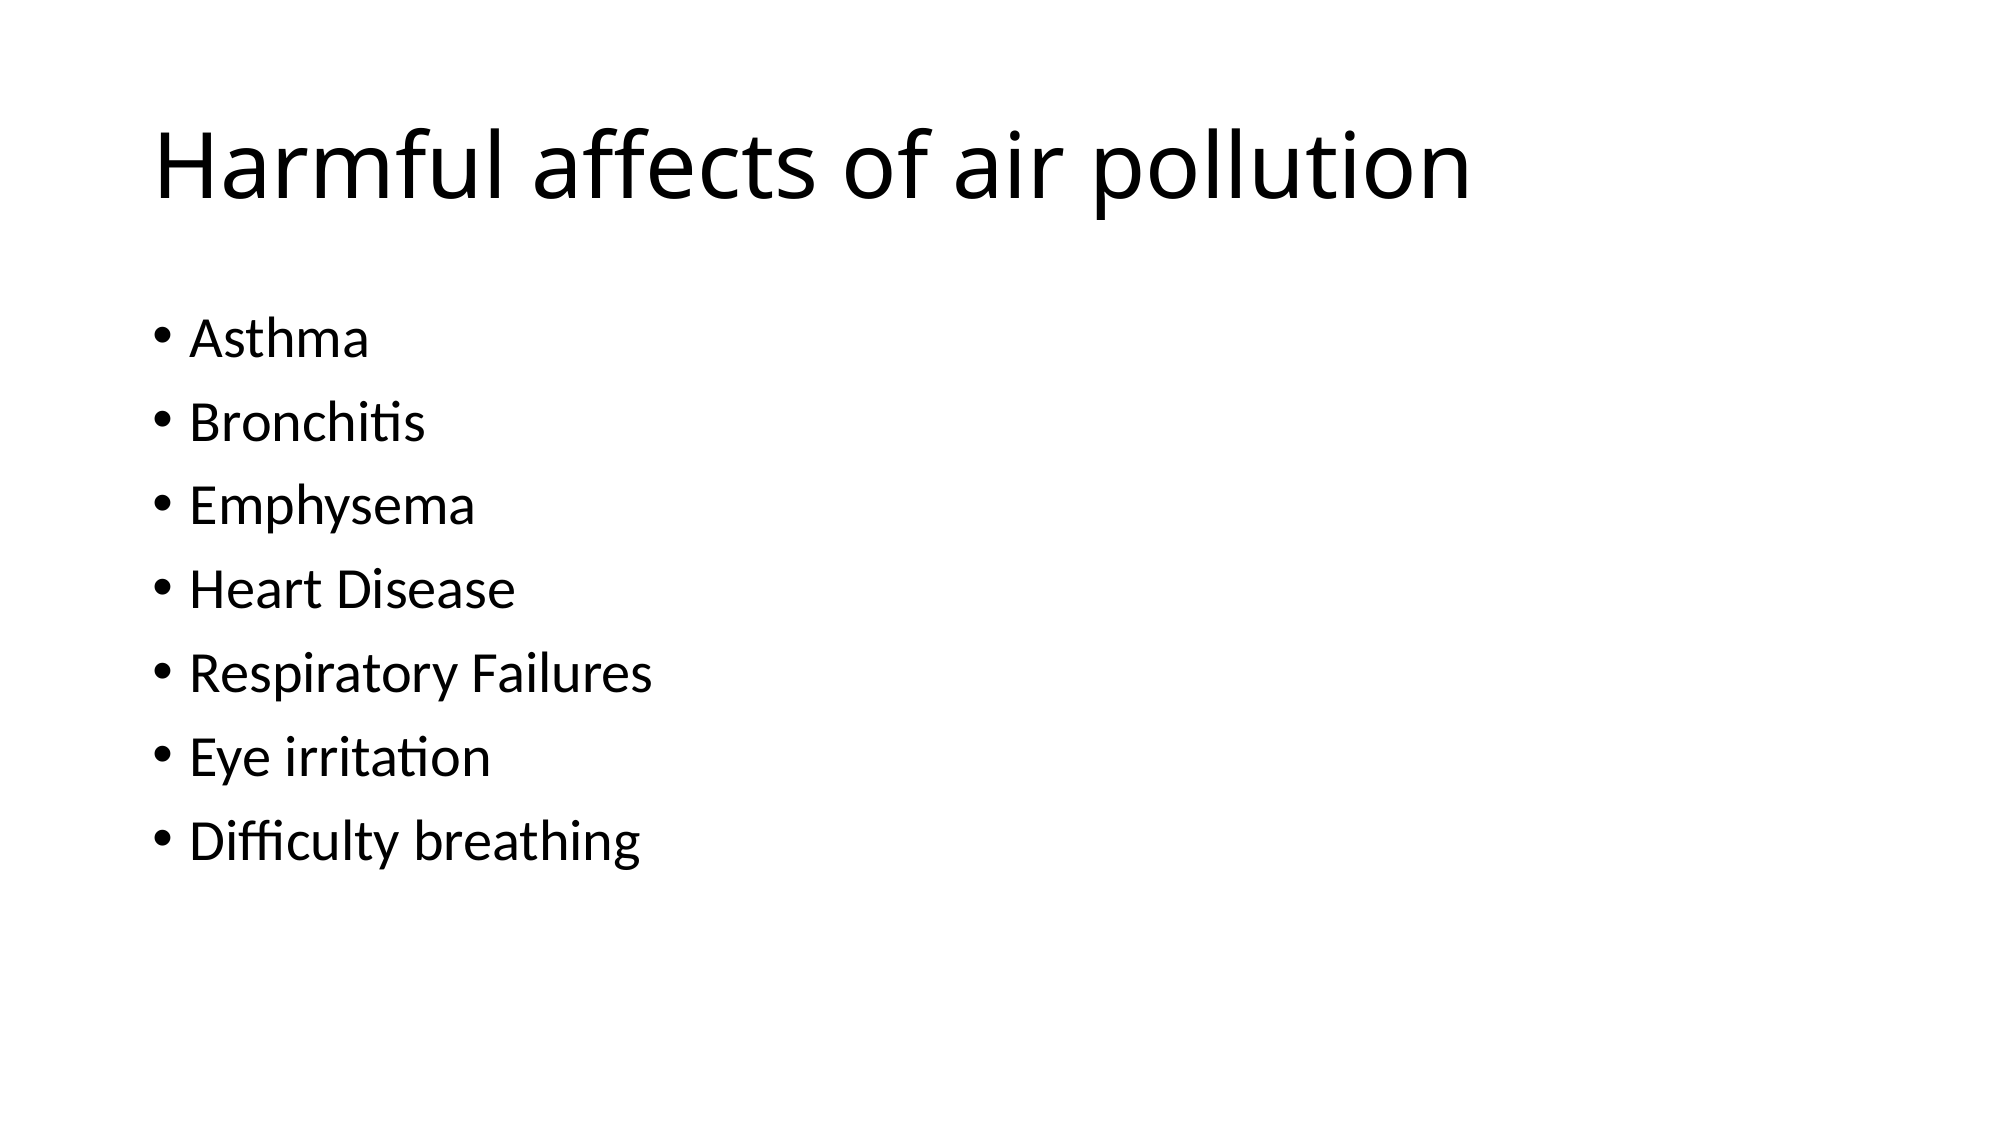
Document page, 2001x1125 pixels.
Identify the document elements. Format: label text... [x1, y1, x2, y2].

title Harmful affects of air pollution [137, 59, 1863, 278]
list Asthma Bronchitis Emphysema Heart Disease Respiratory Failures Eye irritation Difficulty breathing [137, 299, 1863, 1014]
